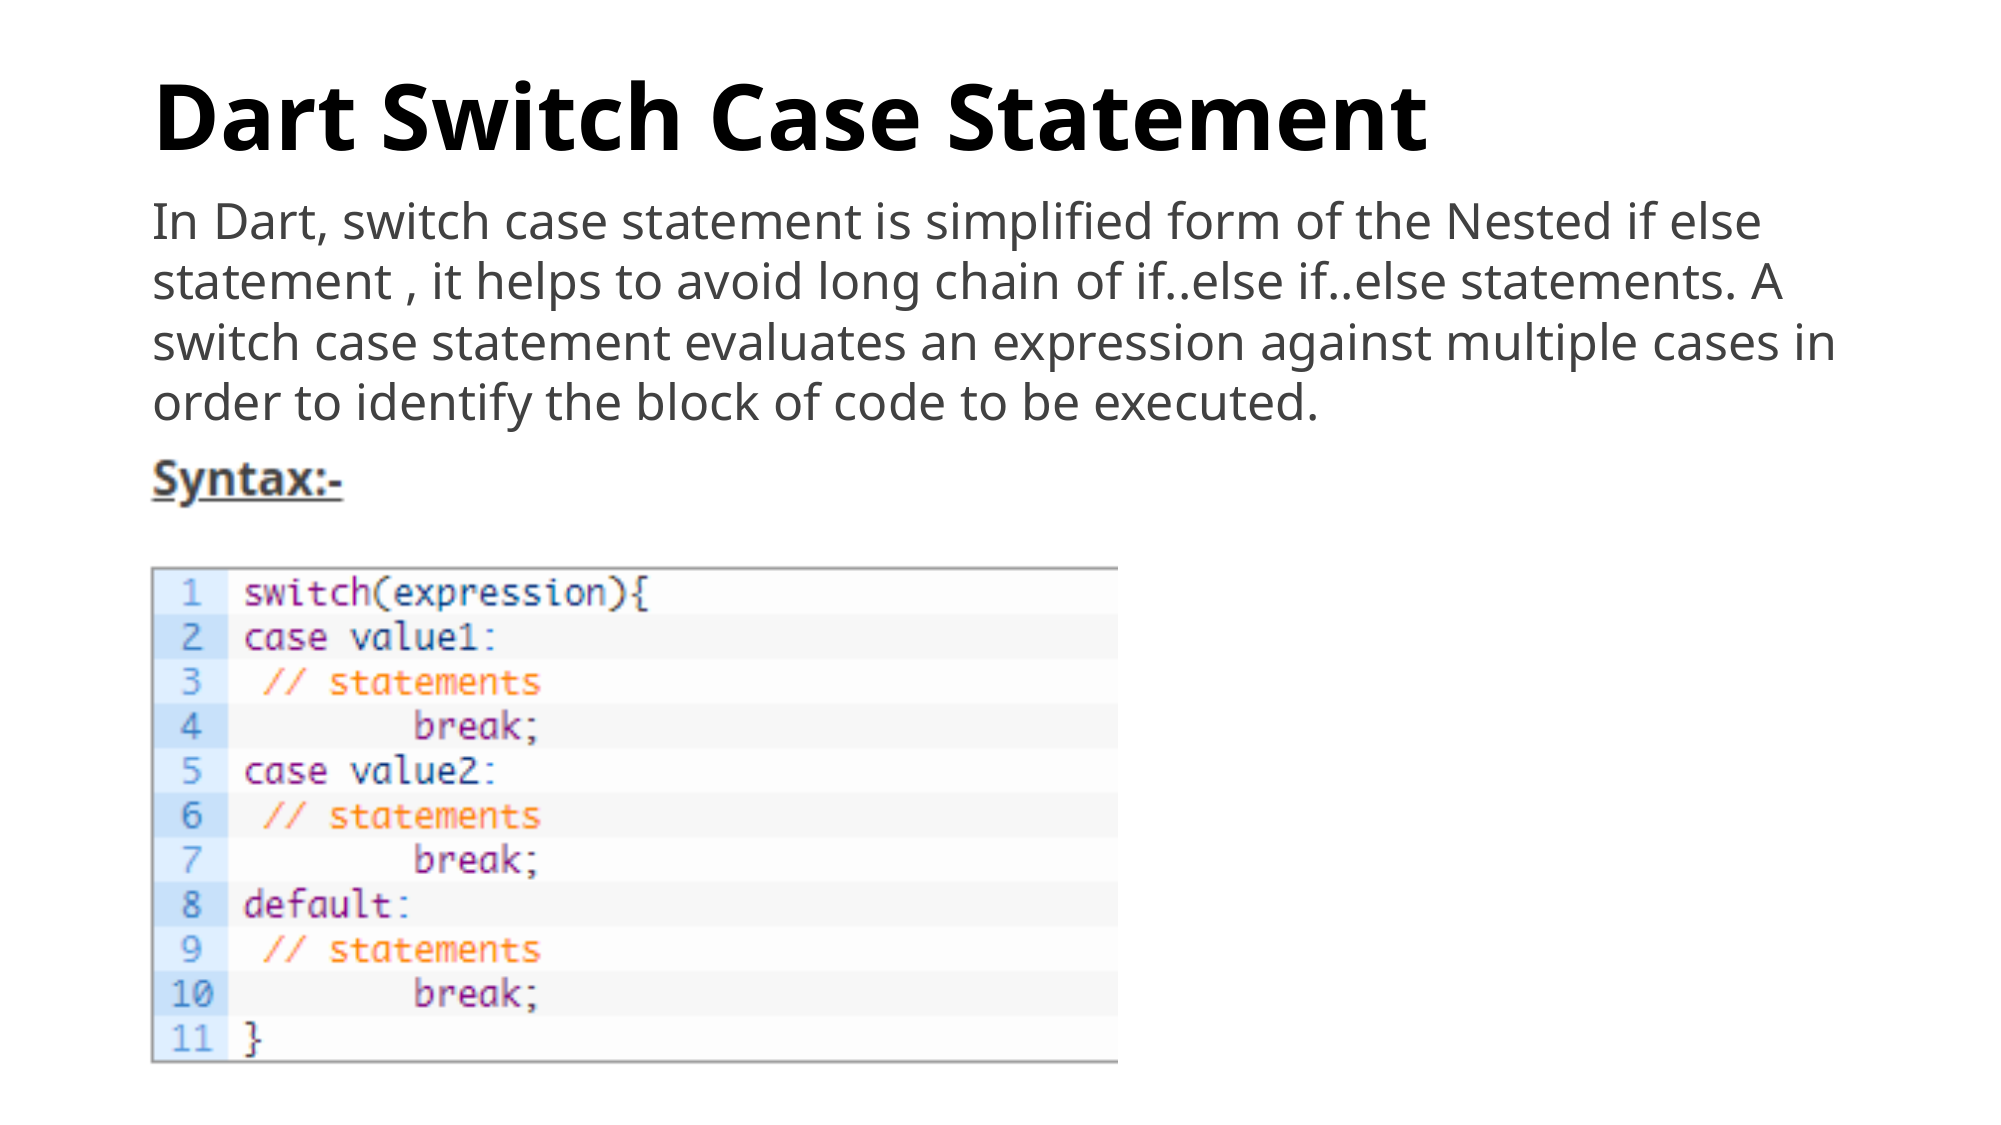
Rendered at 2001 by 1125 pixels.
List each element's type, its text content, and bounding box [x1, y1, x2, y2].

text_box In Dart, switch case statement is simplified form of the Nested if else statement , it helps to avoid long chain of if..else if..else statements. A switch case statement evaluates an expression against multiple cases in order to identify the block of code to be executed. [137, 182, 1915, 438]
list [137, 440, 1118, 1085]
title Dart Switch Case Statement [137, 59, 1863, 182]
